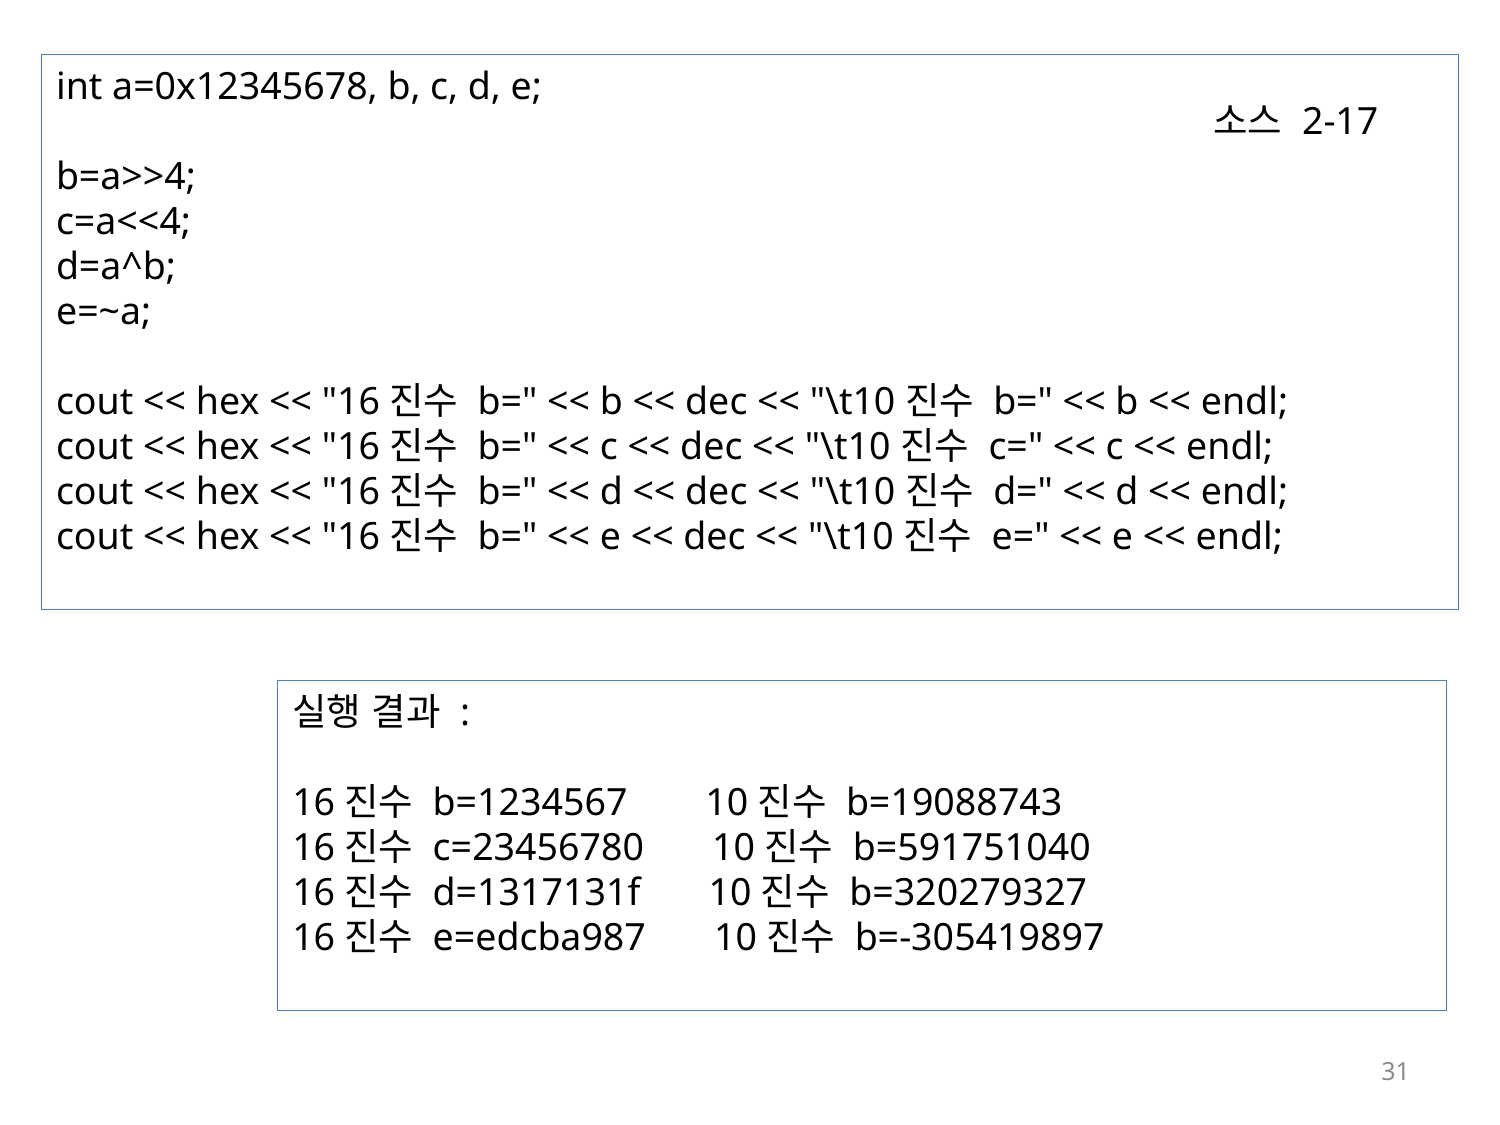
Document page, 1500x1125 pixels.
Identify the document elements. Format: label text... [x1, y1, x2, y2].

text_box 소스 2-17 [1198, 89, 1435, 150]
slide_number 31 [1074, 1042, 1425, 1103]
text_box 실행 결과 : 16진수 b=1234567 10진수 b=19088743 16진수 c=23456780 10진수 b=591751040 16진수 d=1317131f 10진수 b=320279327 16진수 e=edcba987 10진수 b=-305419897 [277, 680, 1447, 1011]
text_box int a=0x12345678, b, c, d, e; b=a>>4; c=a<<4; d=a^b; e=~a; cout << hex << "16진수 b=" << b << dec << "\t10진수 b=" << b << endl; cout << hex << "16진수 b=" << c << dec << "\t10진수 c=" << c << endl; cout << hex << "16진수 b=" << d << dec << "\t10진수 d=" << d << endl; cout << hex << "16진수 b=" << e << dec << "\t10진수 e=" << e << endl; [41, 54, 1459, 610]
